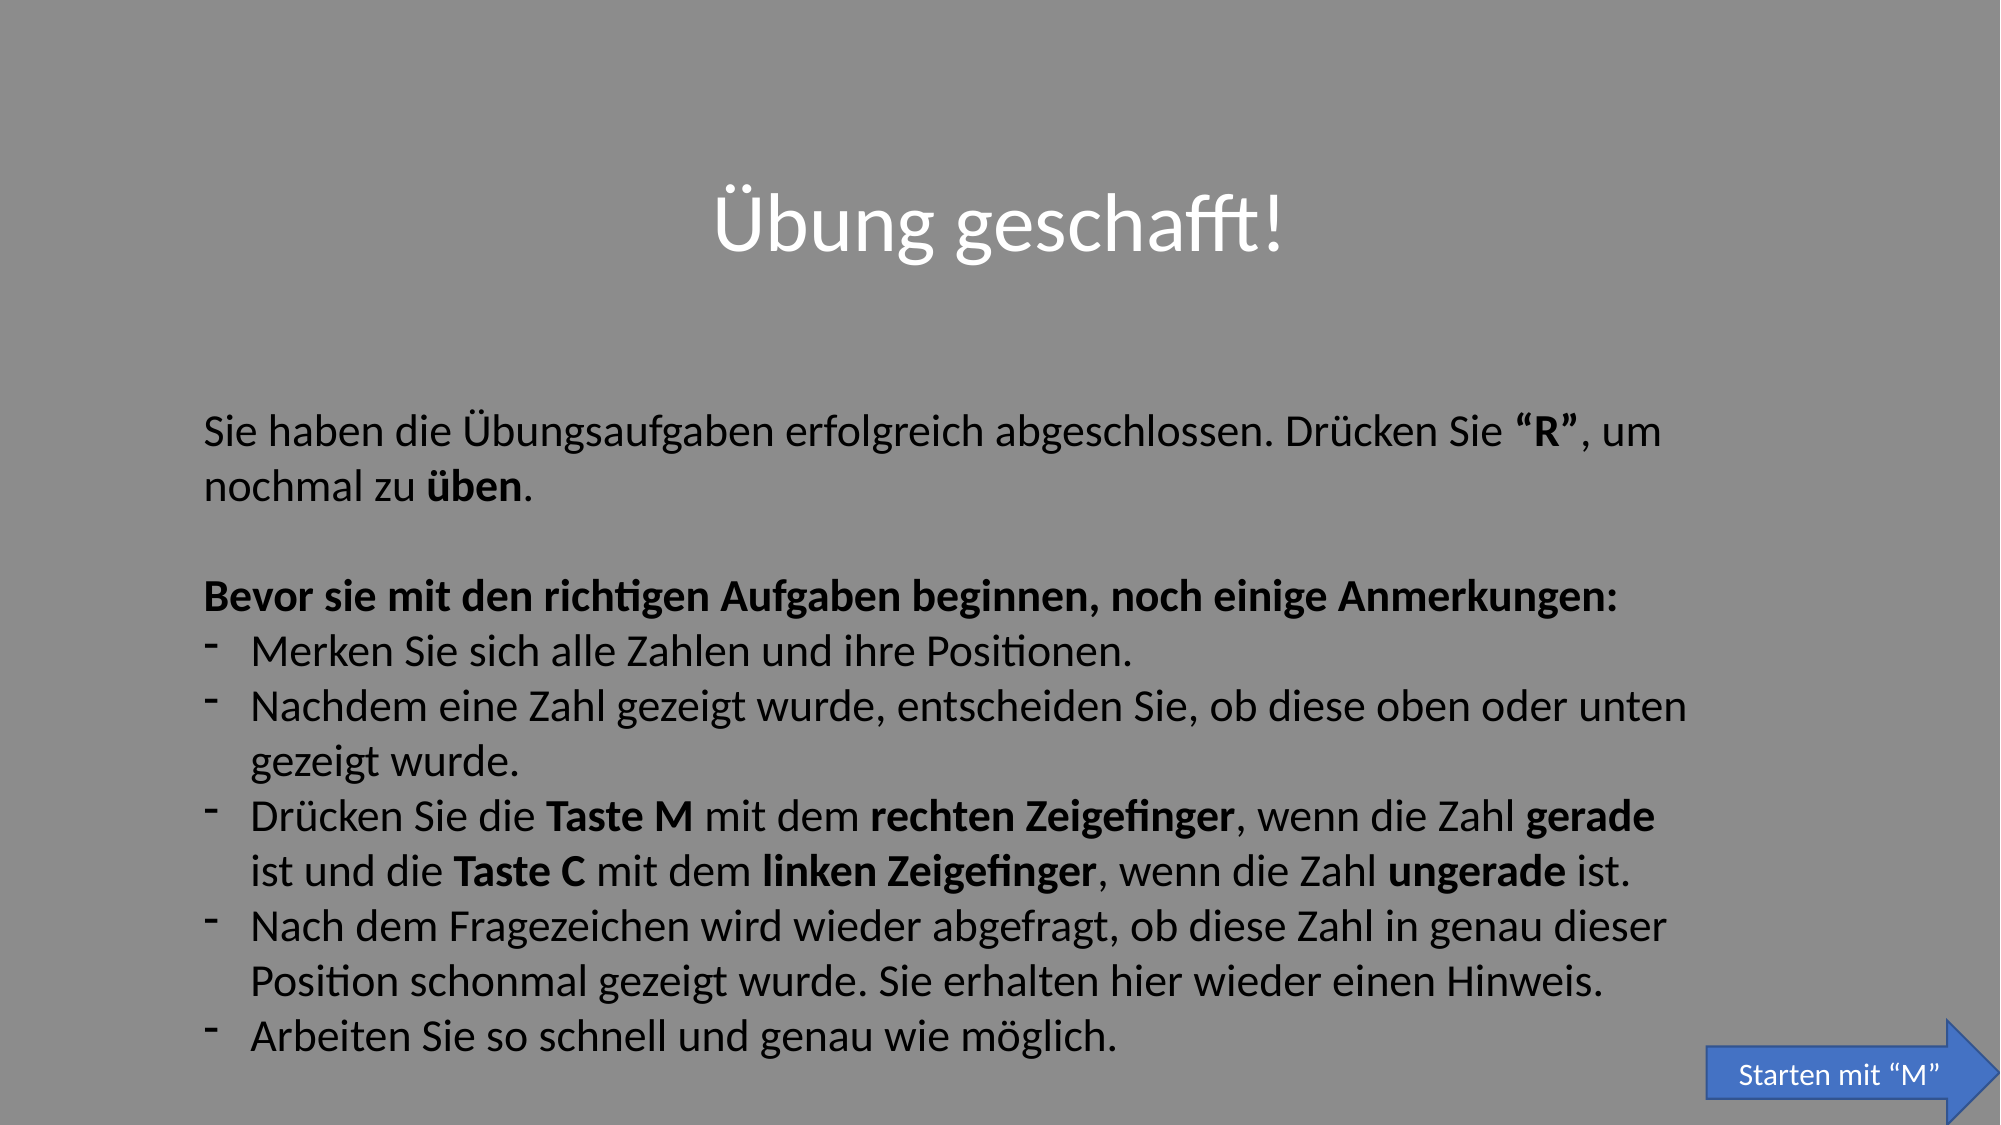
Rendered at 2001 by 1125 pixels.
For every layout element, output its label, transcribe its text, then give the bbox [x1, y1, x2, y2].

text_box Starten mit “M” [1705, 1017, 2000, 1125]
text_box Übung geschafft! [152, 160, 1848, 276]
text_box Sie haben die Übungsaufgaben erfolgreich abgeschlossen. Drücken Sie “R”, um nochmal zu üben. Bevor sie mit den richtigen Aufgaben beginnen, noch einige Anmerkungen: Merken Sie sich alle Zahlen und ihre Positionen. Nachdem eine Zahl gezeigt wurde, entscheiden Sie, ob diese oben oder unten gezeigt wurde. Drücken Sie die Taste M mit dem rechten Zeigefinger, wenn die Zahl gerade ist und die Taste C mit dem linken Zeigefinger, wenn die Zahl ungerade ist. Nach dem Fragezeichen wird wieder abgefragt, ob diese Zahl in genau dieser Position schonmal gezeigt wurde. Sie erhalten hier wieder einen Hinweis. Arbeiten Sie so schnell und genau wie möglich. [188, 393, 1704, 1123]
